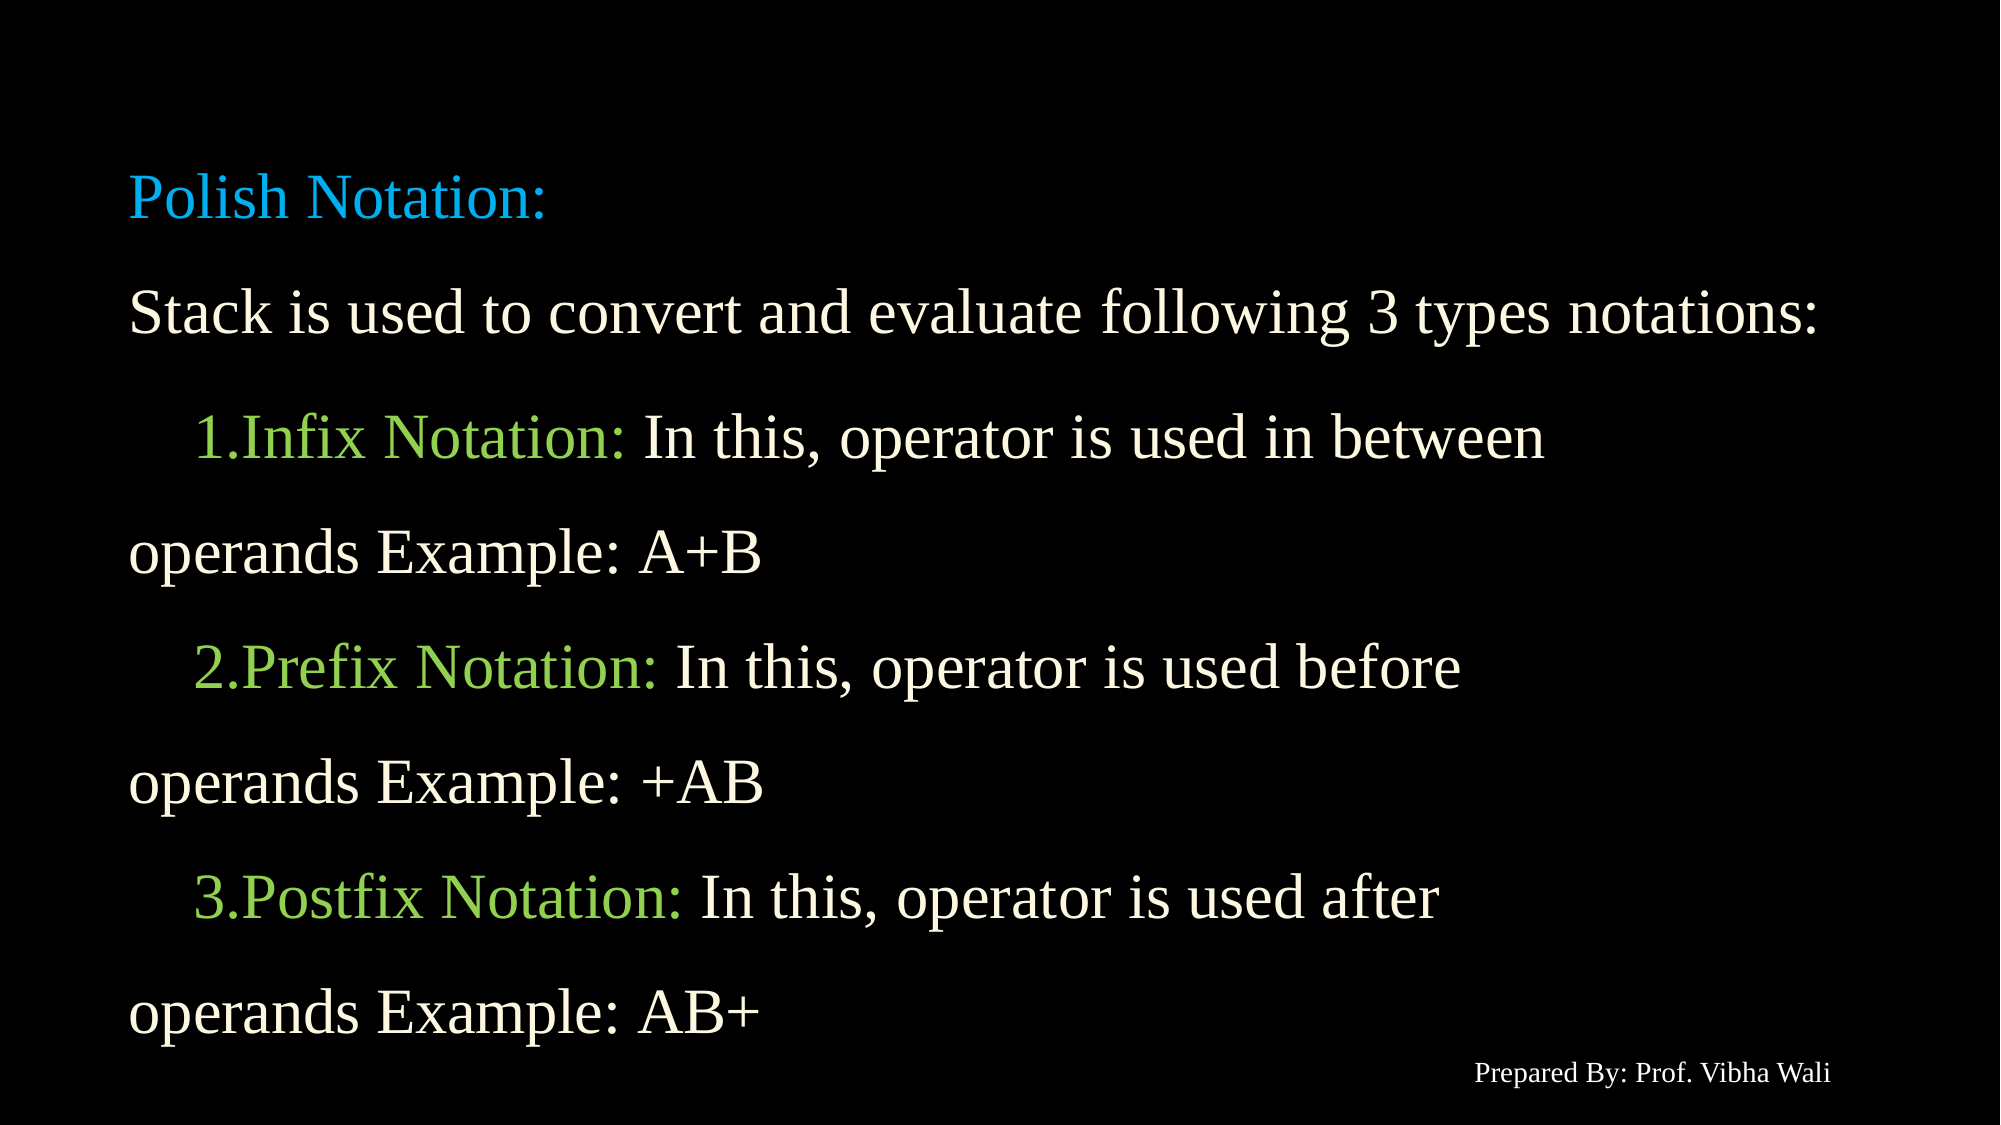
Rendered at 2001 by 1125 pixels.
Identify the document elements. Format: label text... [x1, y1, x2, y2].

text_box Polish Notation: Stack is used to convert and evaluate following 3 types notations: Infix Notation: In this, operator is used in between operands Example: A+B Prefix Notation: In this, operator is used before operands Example: +AB Postfix Notation: In this, operator is used after operands Example: AB+ [126, 114, 1825, 1047]
footer Prepared By: Prof. Vibha Wali [1472, 1053, 1956, 1125]
